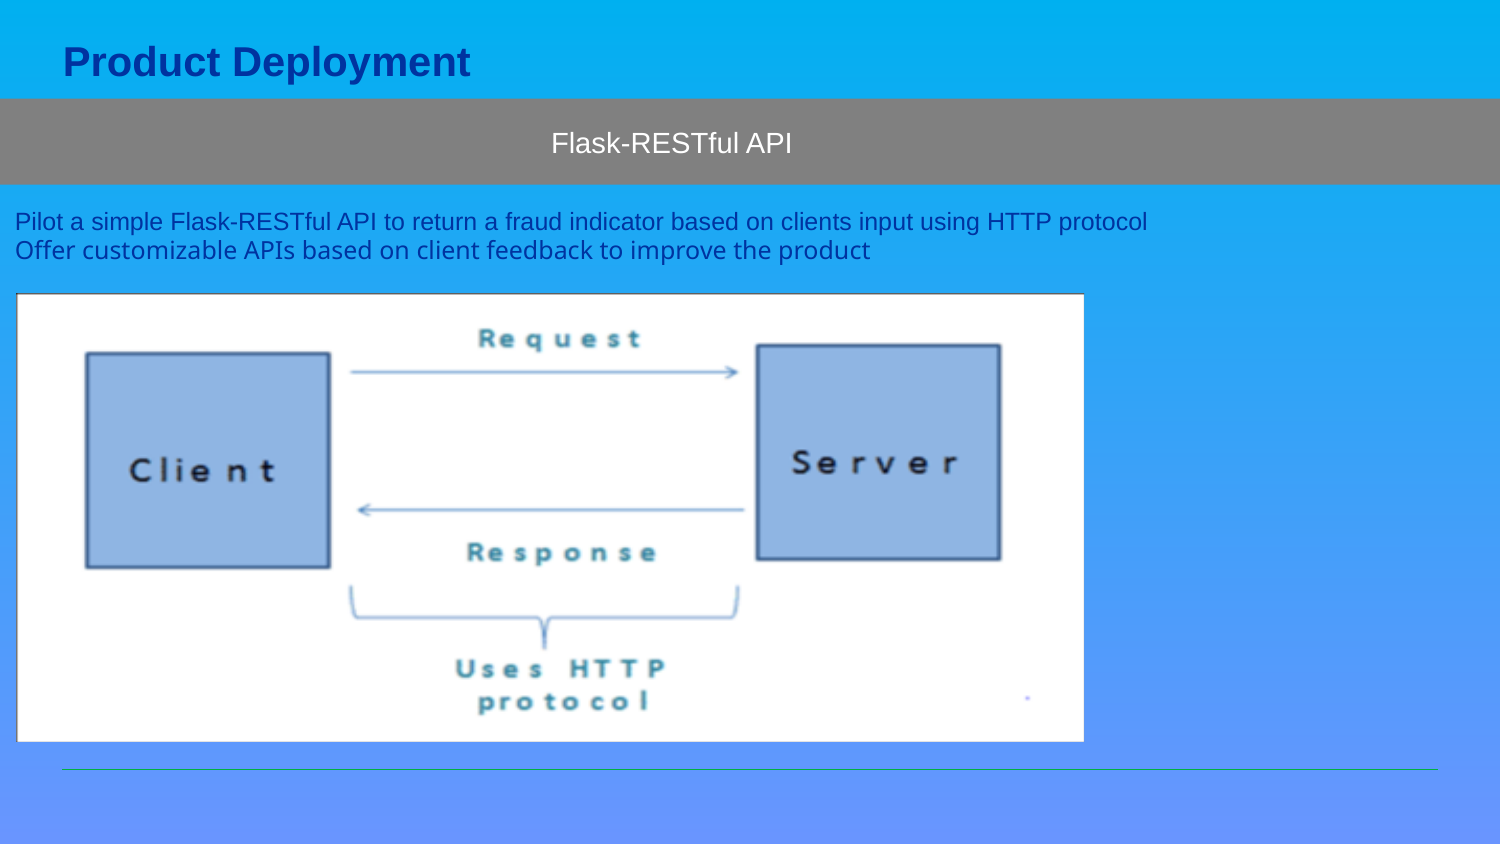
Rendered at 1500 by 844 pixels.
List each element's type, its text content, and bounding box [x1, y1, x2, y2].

text_box Pilot a simple Flask-RESTful API to return a fraud indicator based on clients input using HTTP protocol Offer customizable APIs based on client feedback to improve the product [0, 197, 1500, 303]
picture [15, 293, 1085, 742]
text_box Flask-RESTful API [0, 98, 1500, 186]
title Product Deployment [63, 40, 1439, 86]
